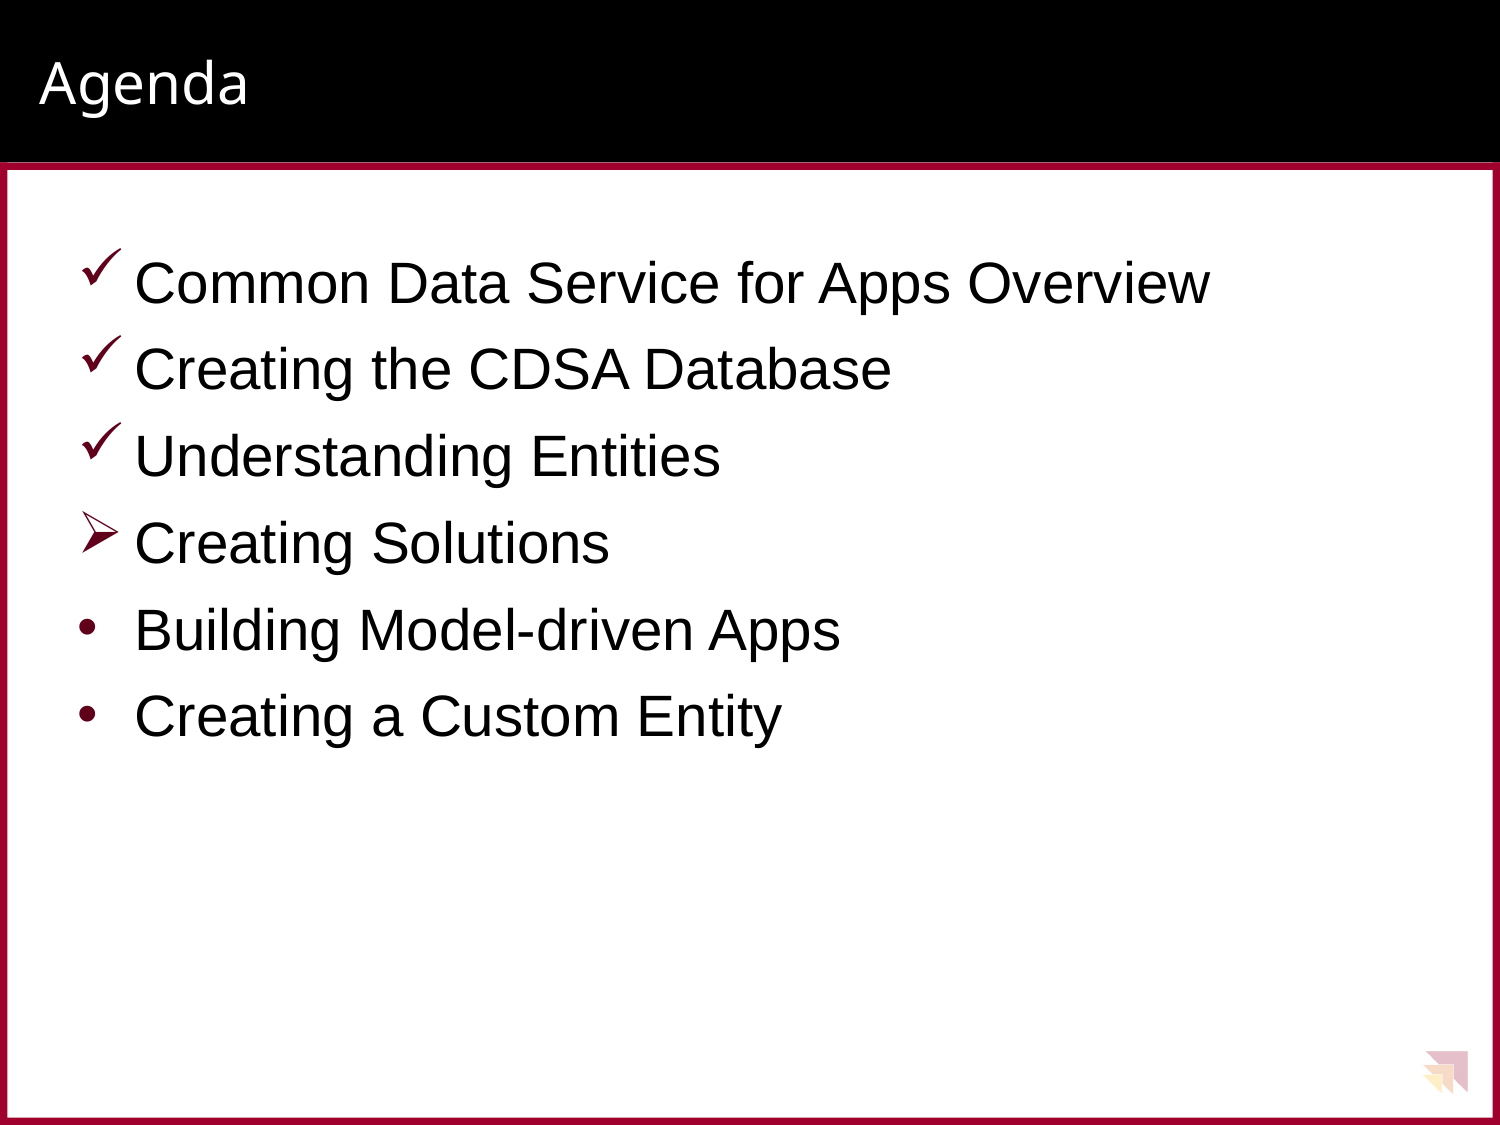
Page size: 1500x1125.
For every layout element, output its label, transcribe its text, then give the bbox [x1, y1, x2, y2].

list Common Data Service for Apps Overview Creating the CDSA Database Understanding Entities Creating Solutions Building Model-driven Apps Creating a Custom Entity [62, 237, 1438, 1088]
title Agenda [24, 12, 1438, 150]
